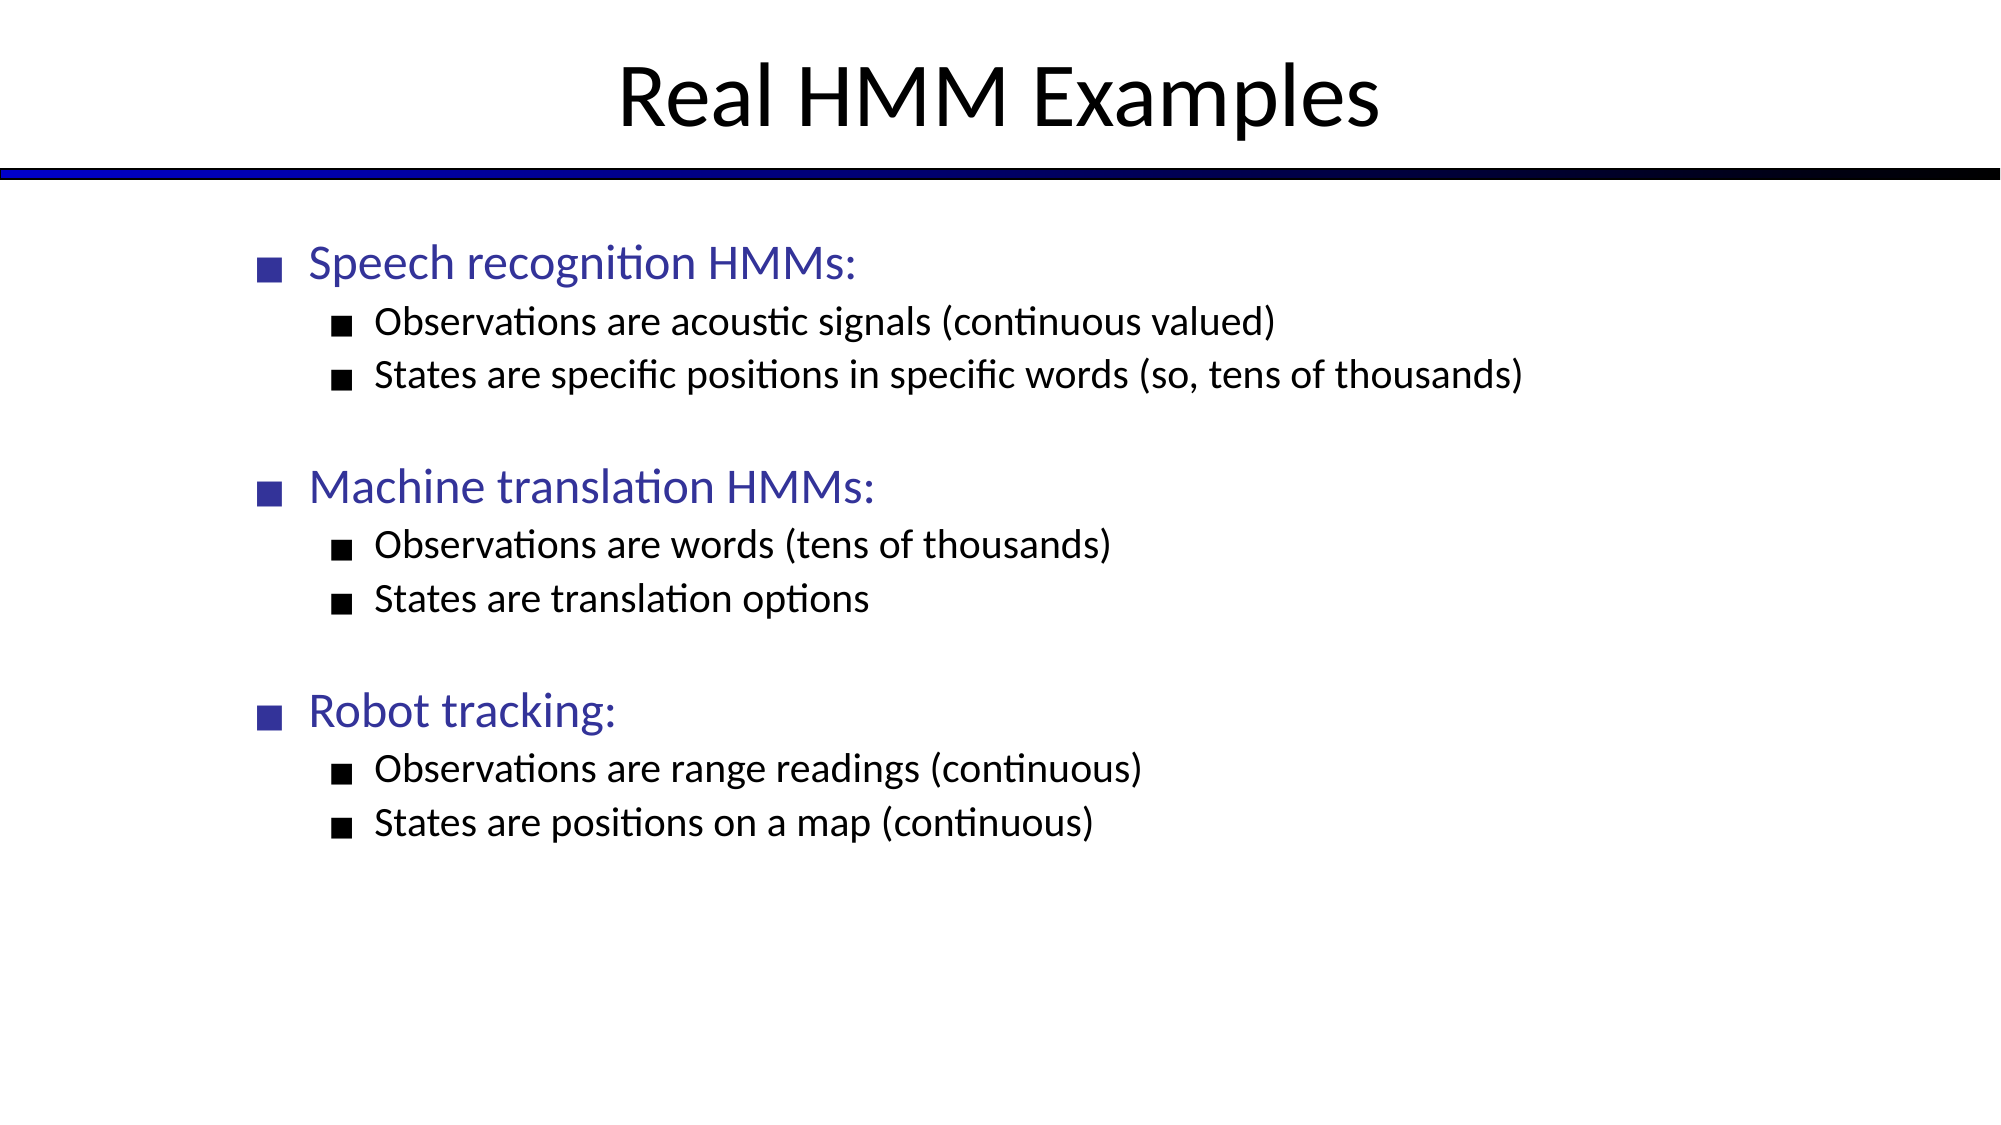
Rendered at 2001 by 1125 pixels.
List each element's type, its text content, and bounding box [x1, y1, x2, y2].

title Real HMM Examples [0, 0, 2000, 184]
list Speech recognition HMMs: Observations are acoustic signals (continuous valued) States are specific positions in specific words (so, tens of thousands) Machine translation HMMs: Observations are words (tens of thousands) States are translation options Robot tracking: Observations are range readings (continuous) States are positions on a map (continuous) [237, 229, 1934, 1005]
